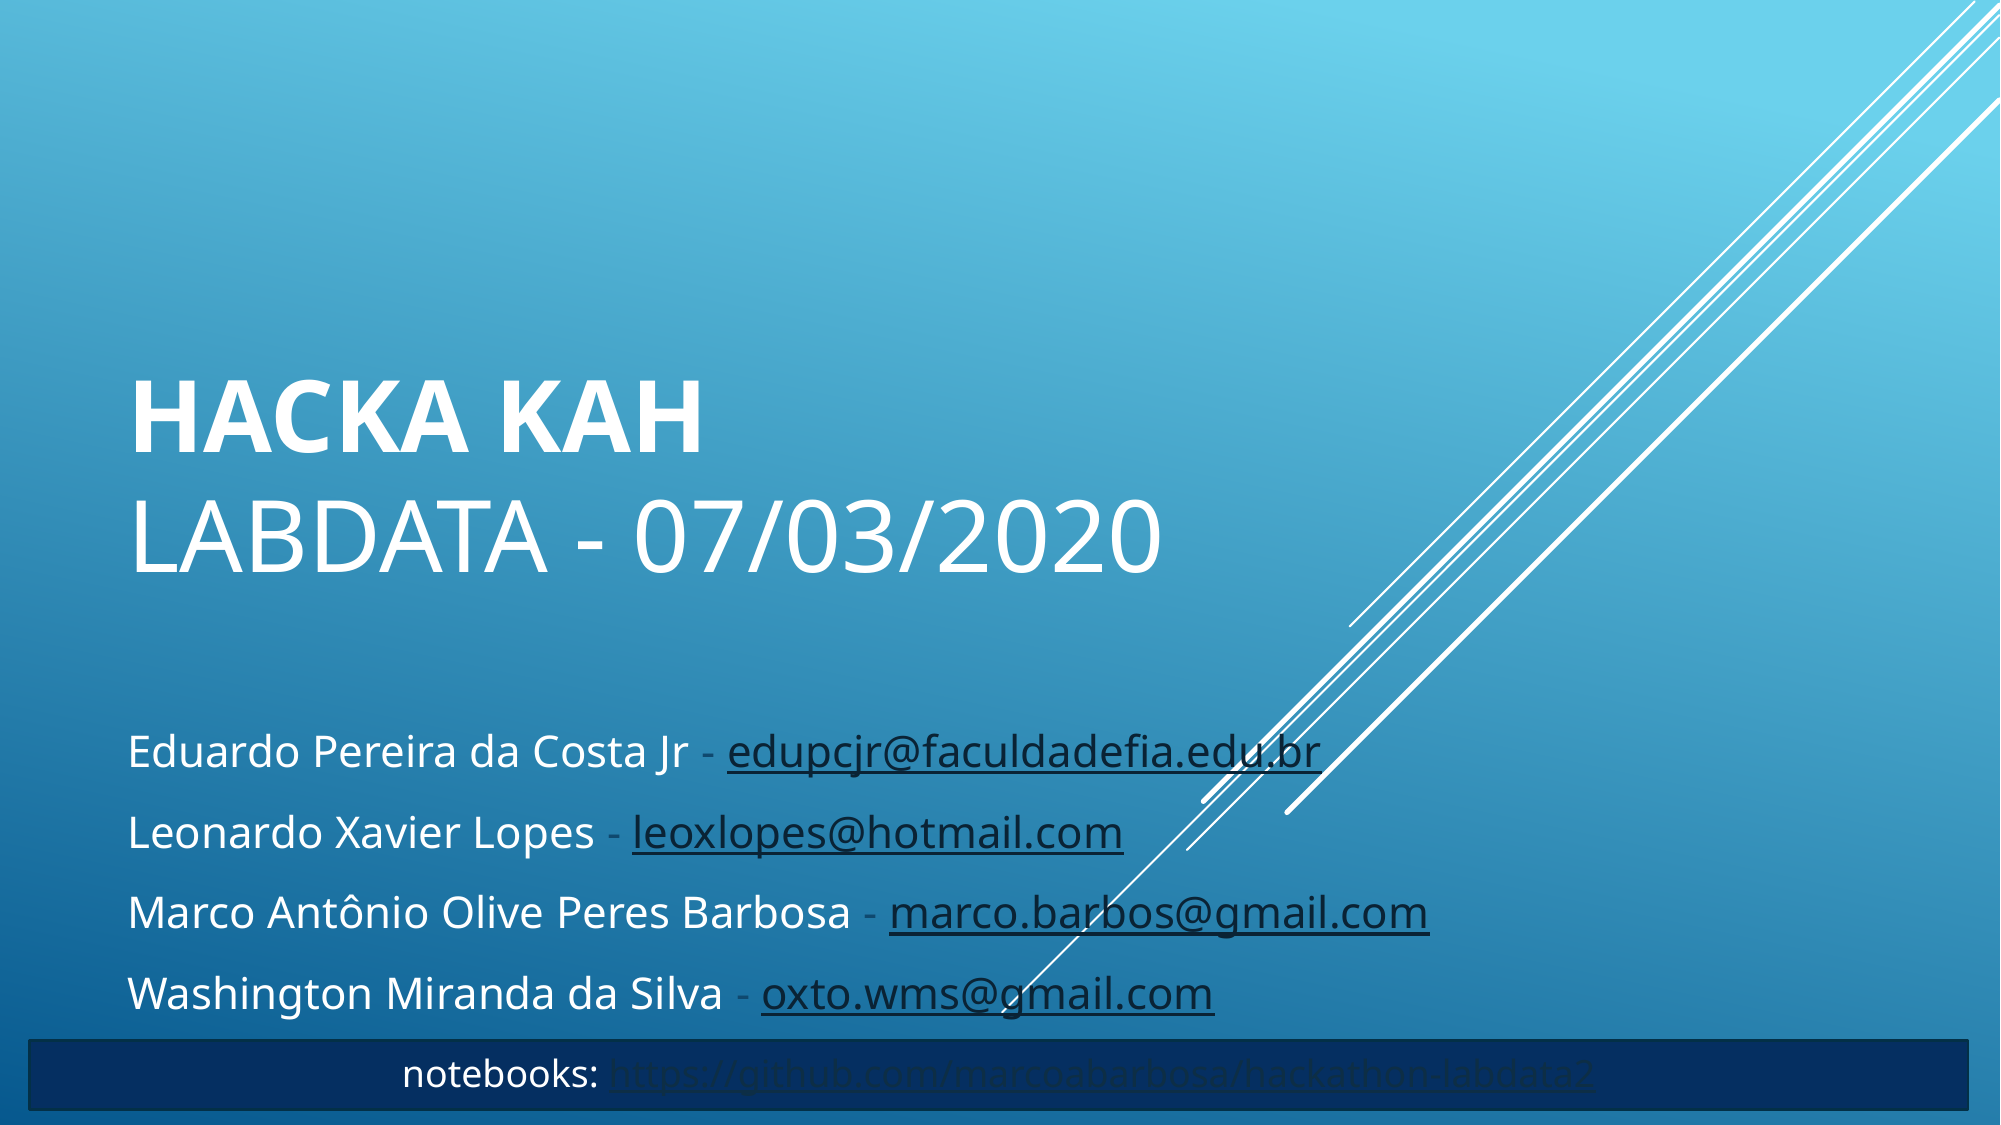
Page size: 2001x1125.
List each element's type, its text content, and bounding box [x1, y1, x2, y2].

subtitle Eduardo Pereira da Costa Jr - edupcjr@faculdadefia.edu.br Leonardo Xavier Lopes - leoxlopes@hotmail.com Marco Antônio Olive Peres Barbosa - marco.barbos@gmail.com Washington Miranda da Silva - oxto.wms@gmail.com [112, 716, 1568, 1036]
title Hacka kah LABDATA - 07/03/2020 [112, 112, 1941, 600]
text_box notebooks: https://github.com/marcoabarbosa/hackathon-labdata2 [28, 1039, 1969, 1111]
